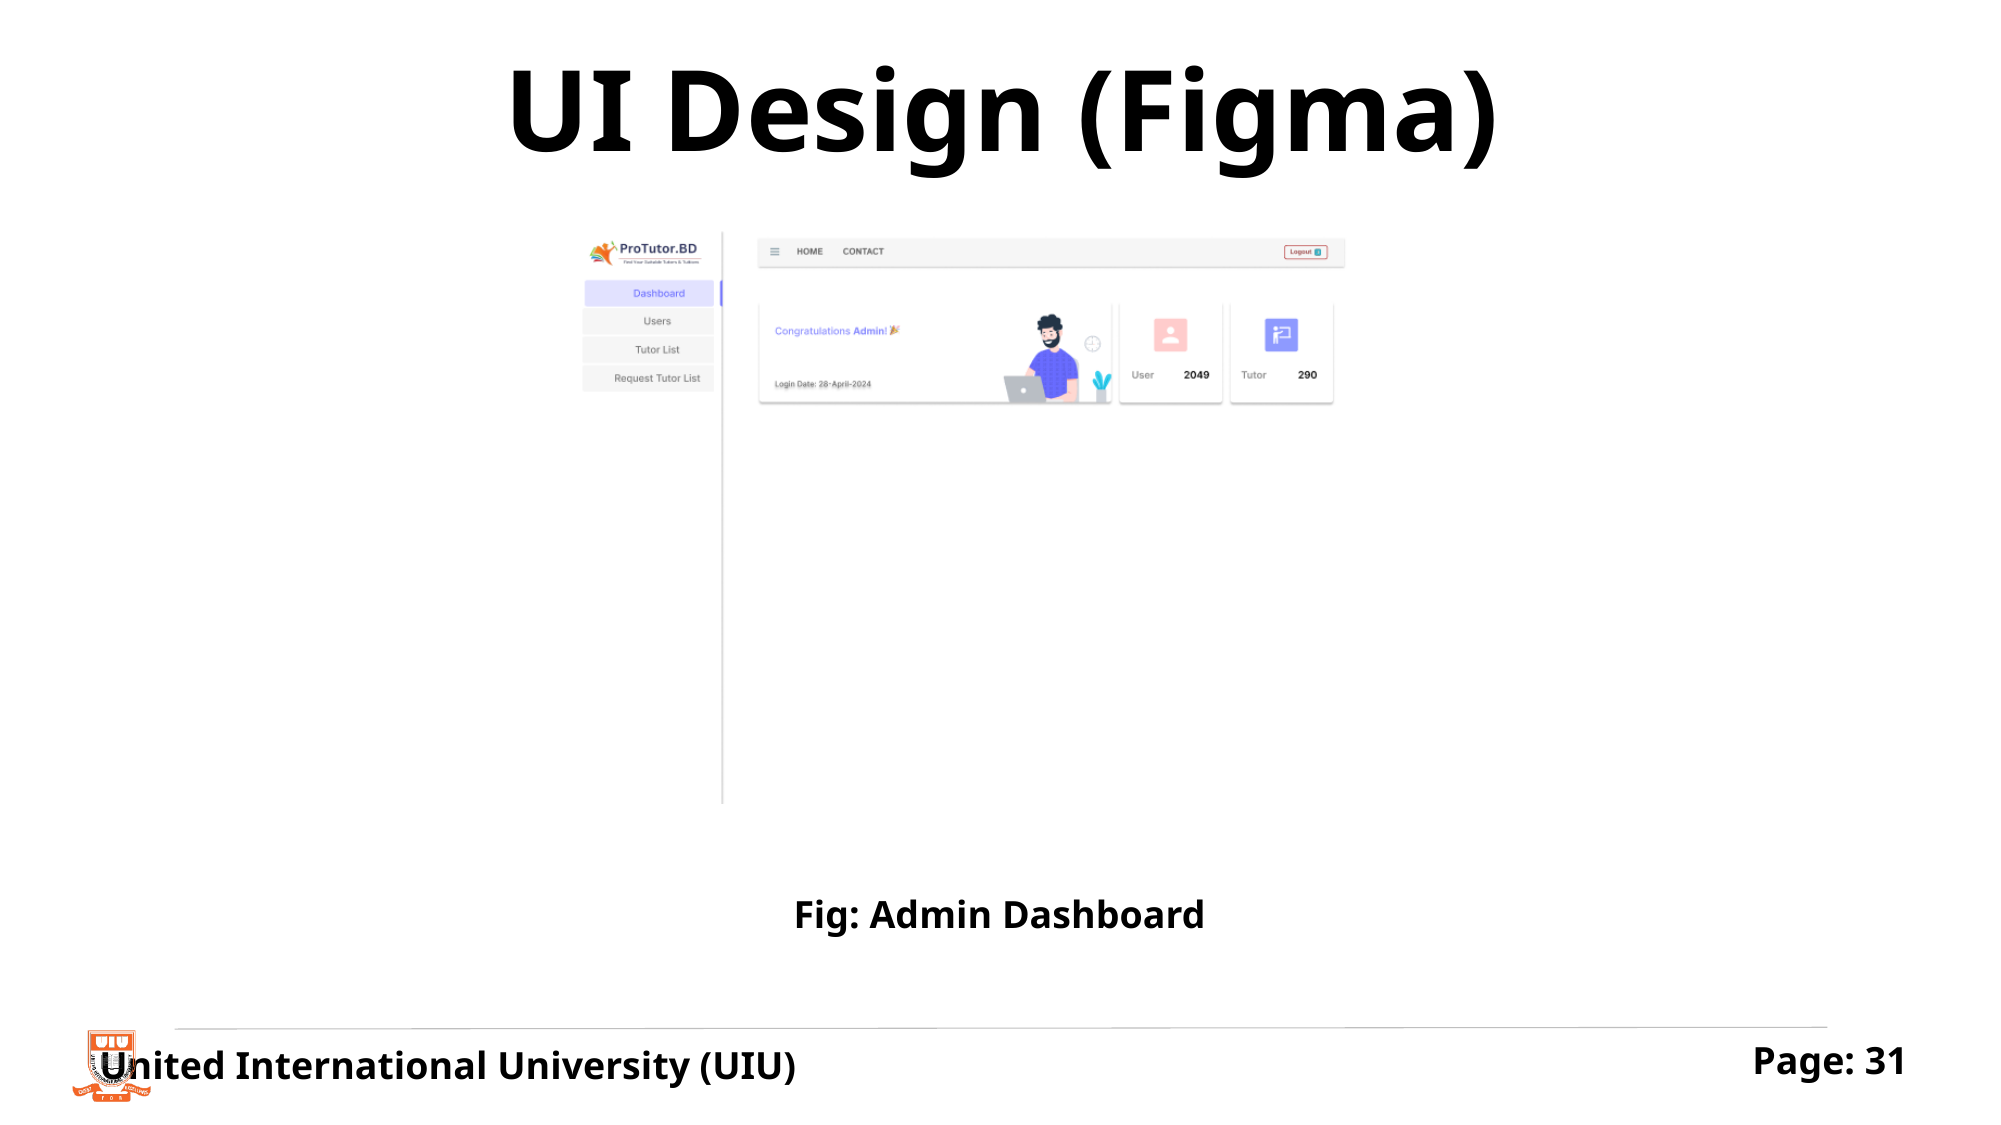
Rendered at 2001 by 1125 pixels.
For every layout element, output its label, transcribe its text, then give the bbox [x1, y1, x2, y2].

list UI Design (Figma) [53, 55, 1952, 175]
text_box Fig: Admin Dashboard [778, 883, 1222, 944]
text_box Page: 31 [1735, 1029, 1923, 1089]
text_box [30, 1030, 822, 1102]
picture [576, 231, 1358, 804]
